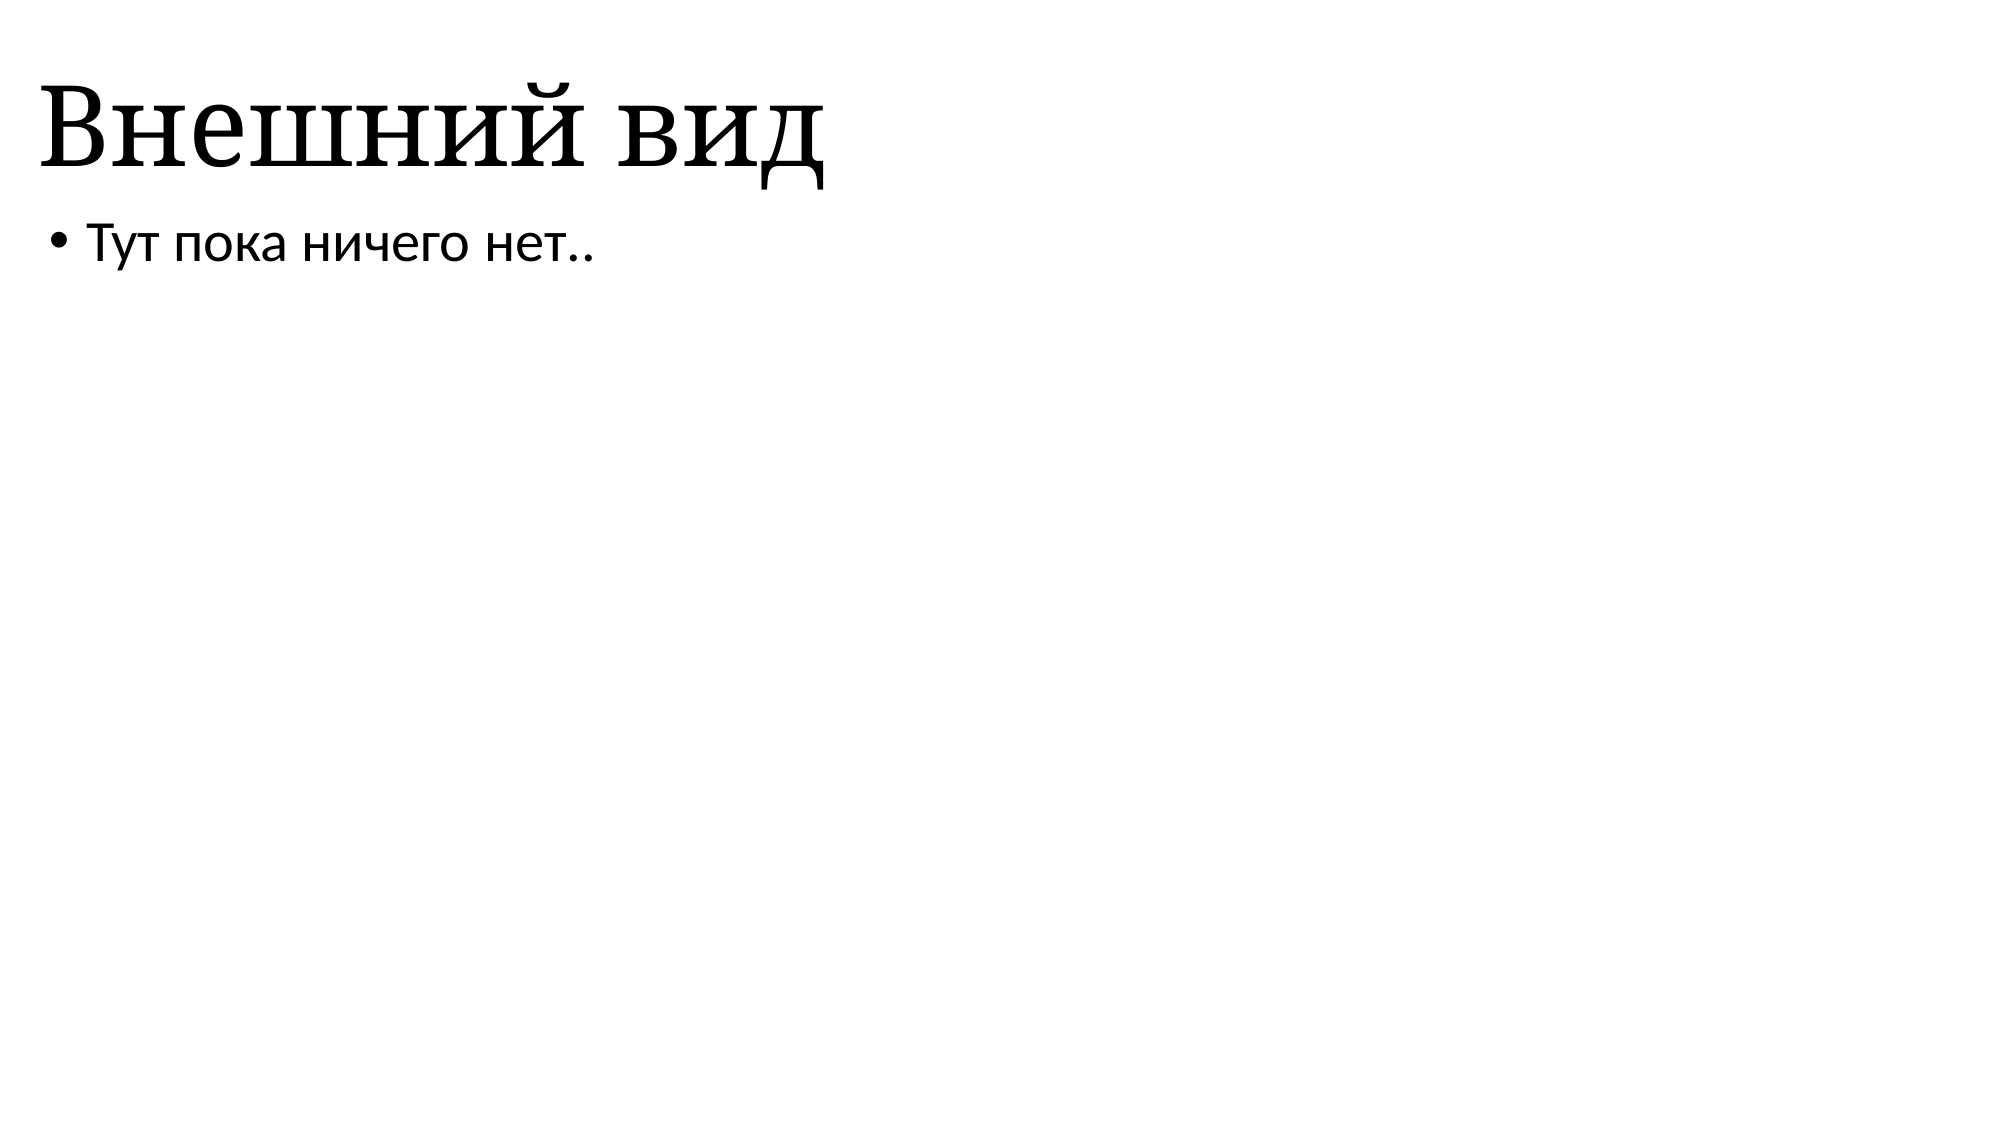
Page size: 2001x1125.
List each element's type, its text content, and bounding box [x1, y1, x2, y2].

title Внешний вид [22, 20, 1747, 239]
list Тут пока ничего нет.. [34, 203, 1759, 918]
